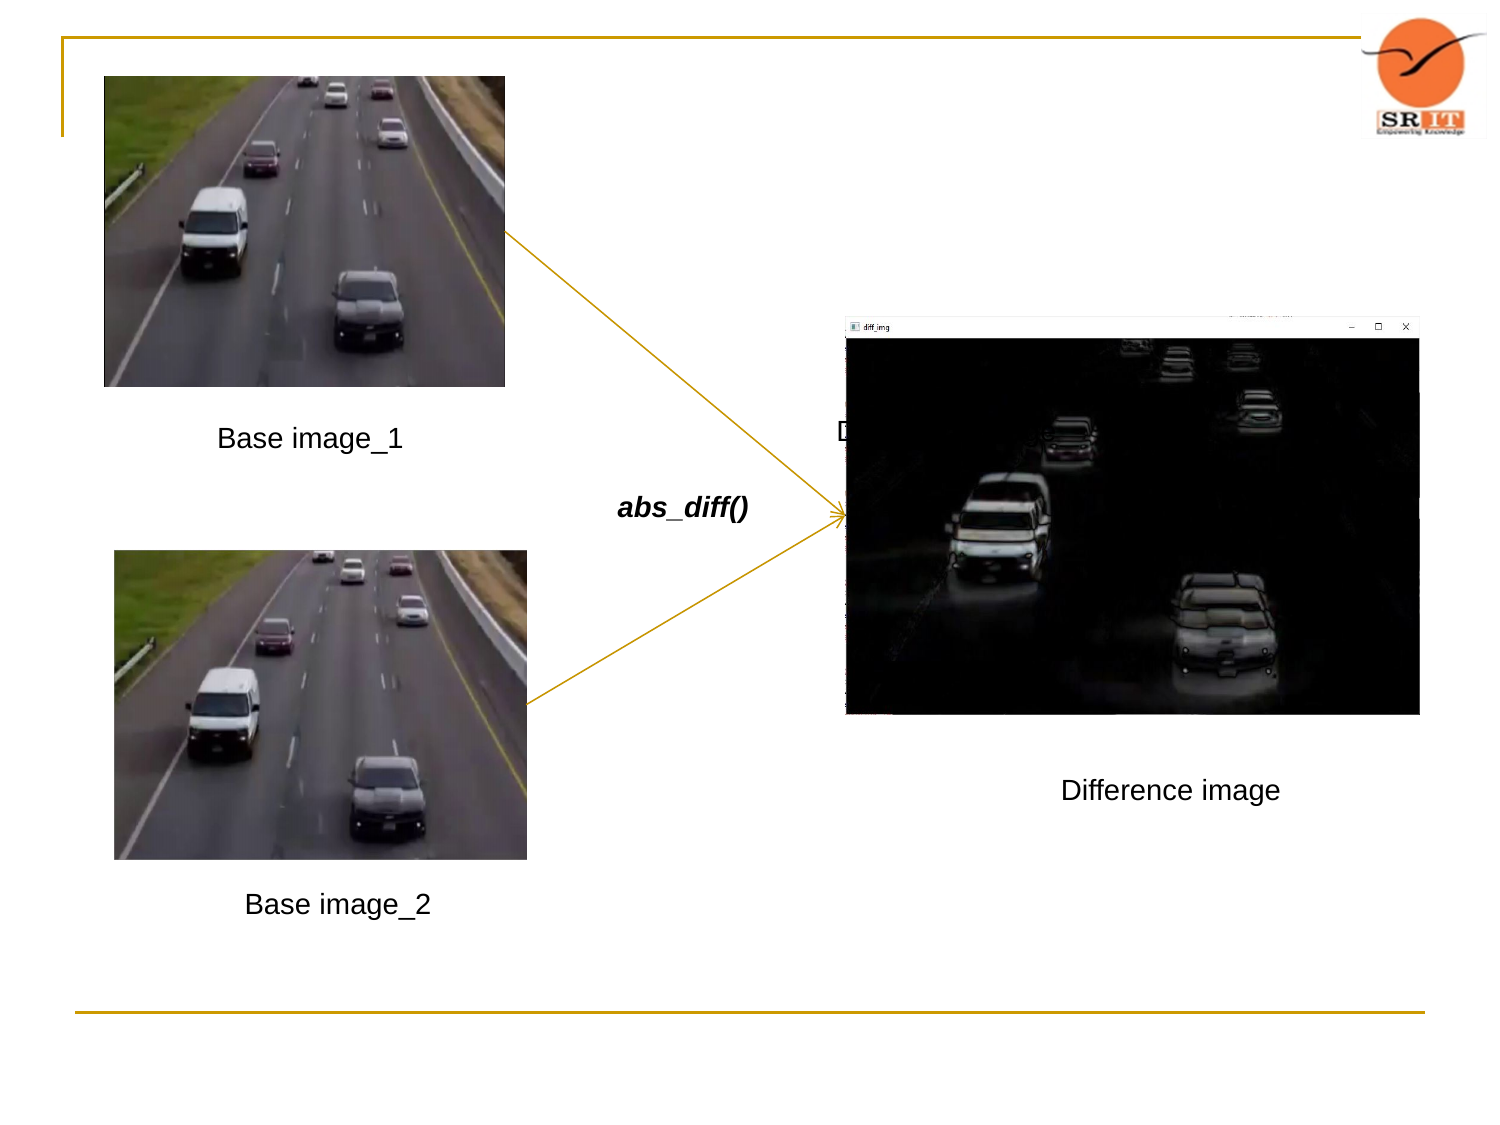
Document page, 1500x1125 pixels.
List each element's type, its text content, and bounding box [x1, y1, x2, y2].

text_box Difference image [1046, 764, 1297, 814]
text_box Base image_2 [229, 877, 447, 928]
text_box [504, 230, 846, 516]
picture [844, 316, 1420, 715]
text_box Base image_1 [202, 411, 443, 462]
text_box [525, 515, 846, 705]
picture [104, 75, 505, 387]
picture [114, 549, 527, 860]
picture [1360, 12, 1488, 140]
